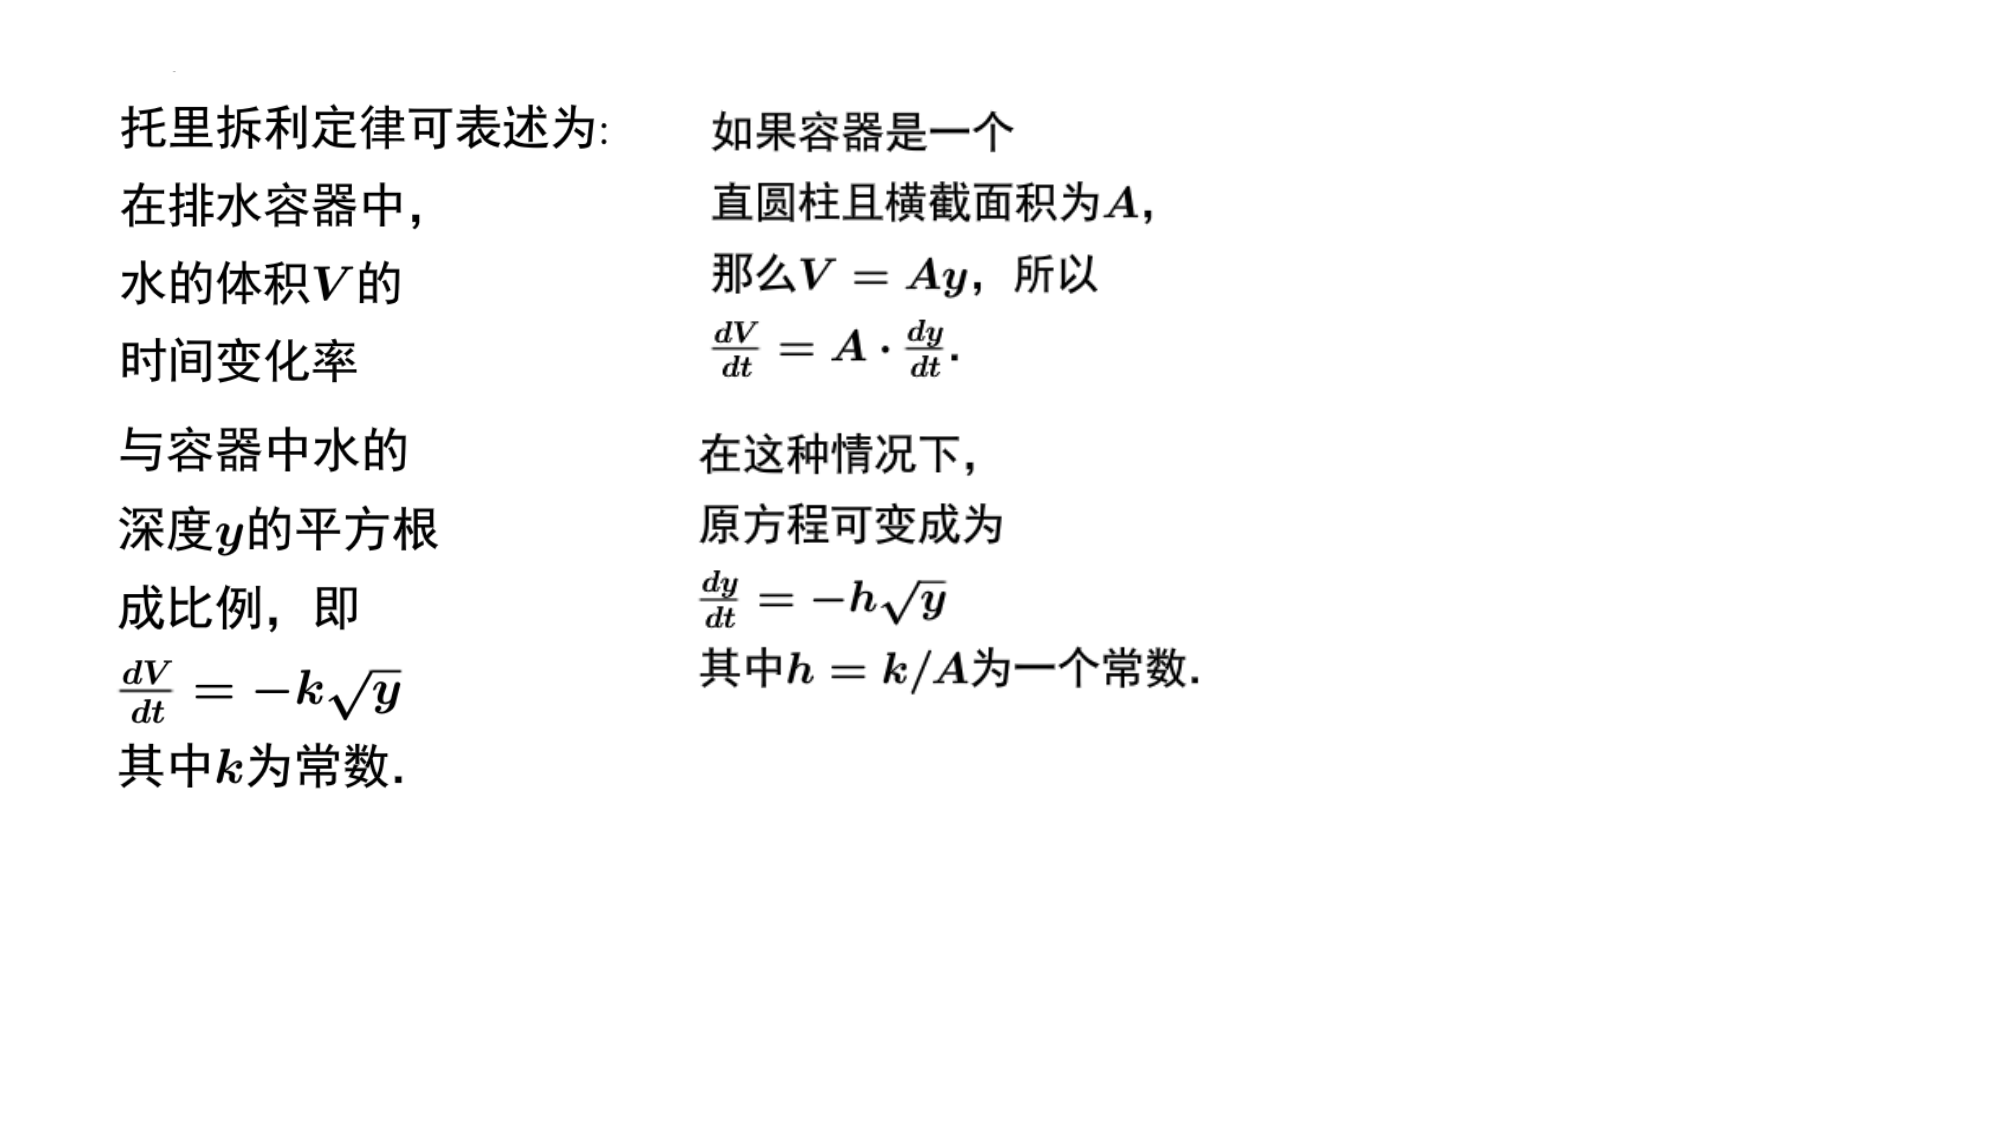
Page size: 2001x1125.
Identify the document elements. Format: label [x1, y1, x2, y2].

picture [647, 71, 1267, 716]
picture [100, 71, 630, 823]
